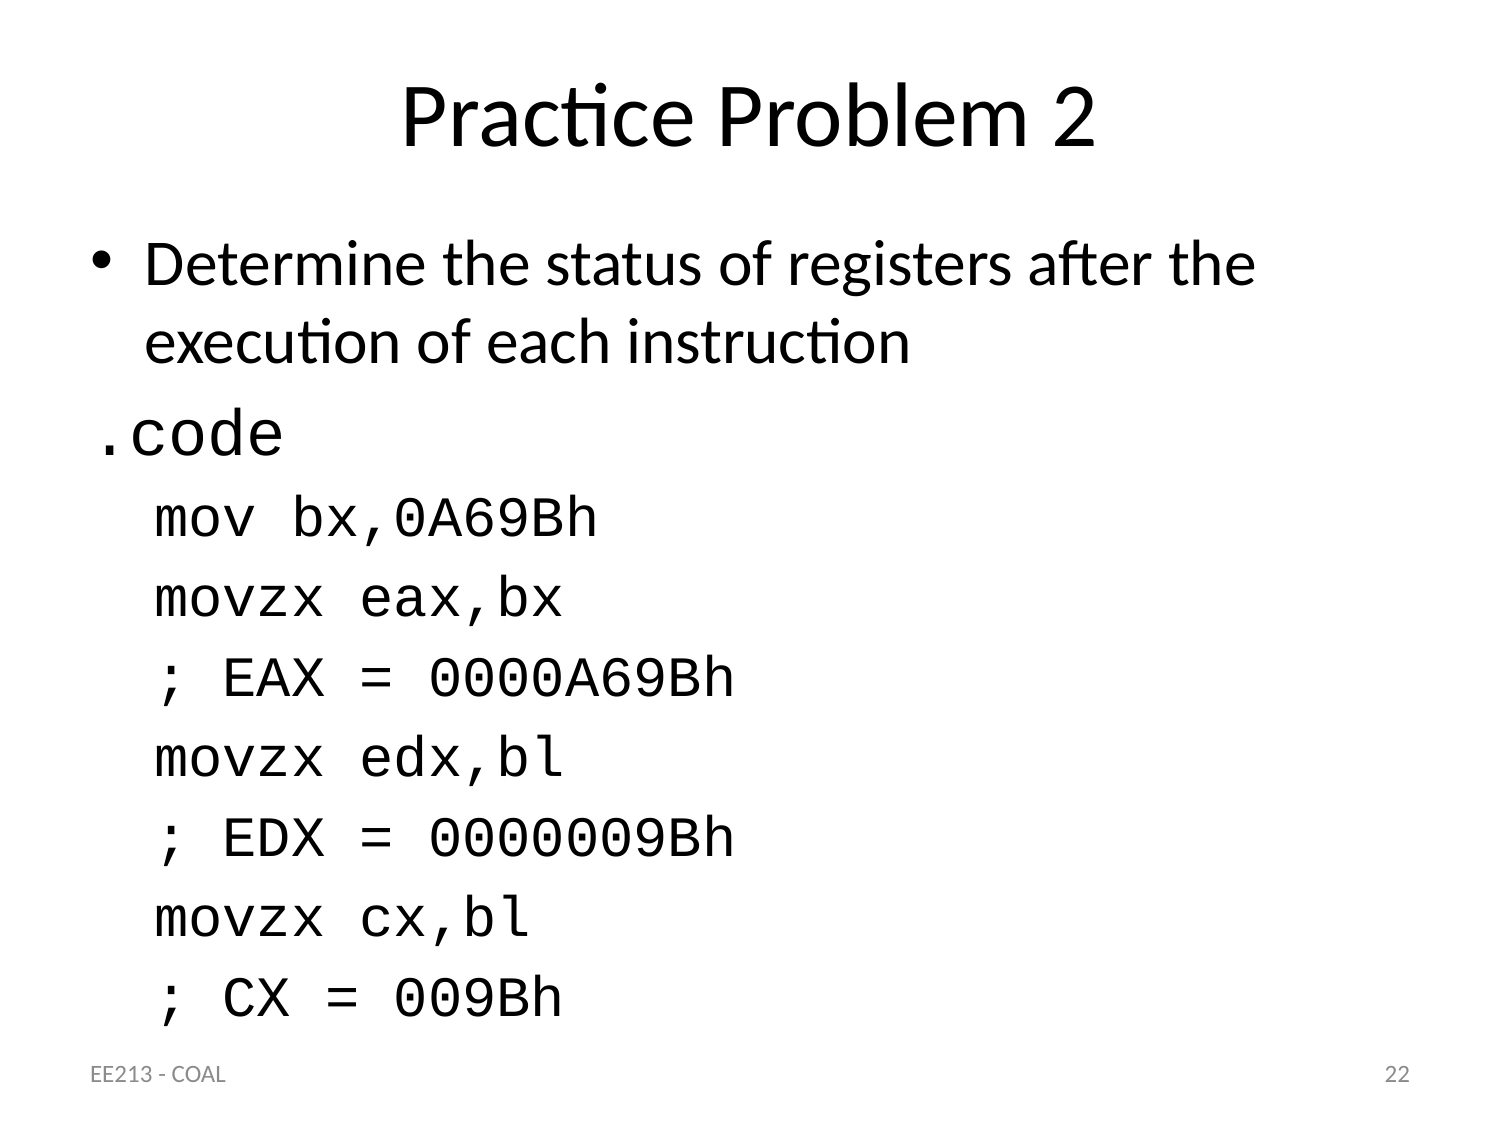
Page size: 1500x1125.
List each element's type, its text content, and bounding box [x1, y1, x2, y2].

title Practice Problem 2 [75, 45, 1425, 175]
slide_number EE213 - COAL [75, 1042, 425, 1103]
slide_number 22 [1074, 1042, 1425, 1103]
list Determine the status of registers after the execution of each instruction .code mov bx,0A69Bh movzx eax,bx ; EAX = 0000A69Bh movzx edx,bl ; EDX = 0000009Bh movzx cx,bl ; CX = 009Bh [75, 212, 1425, 1038]
